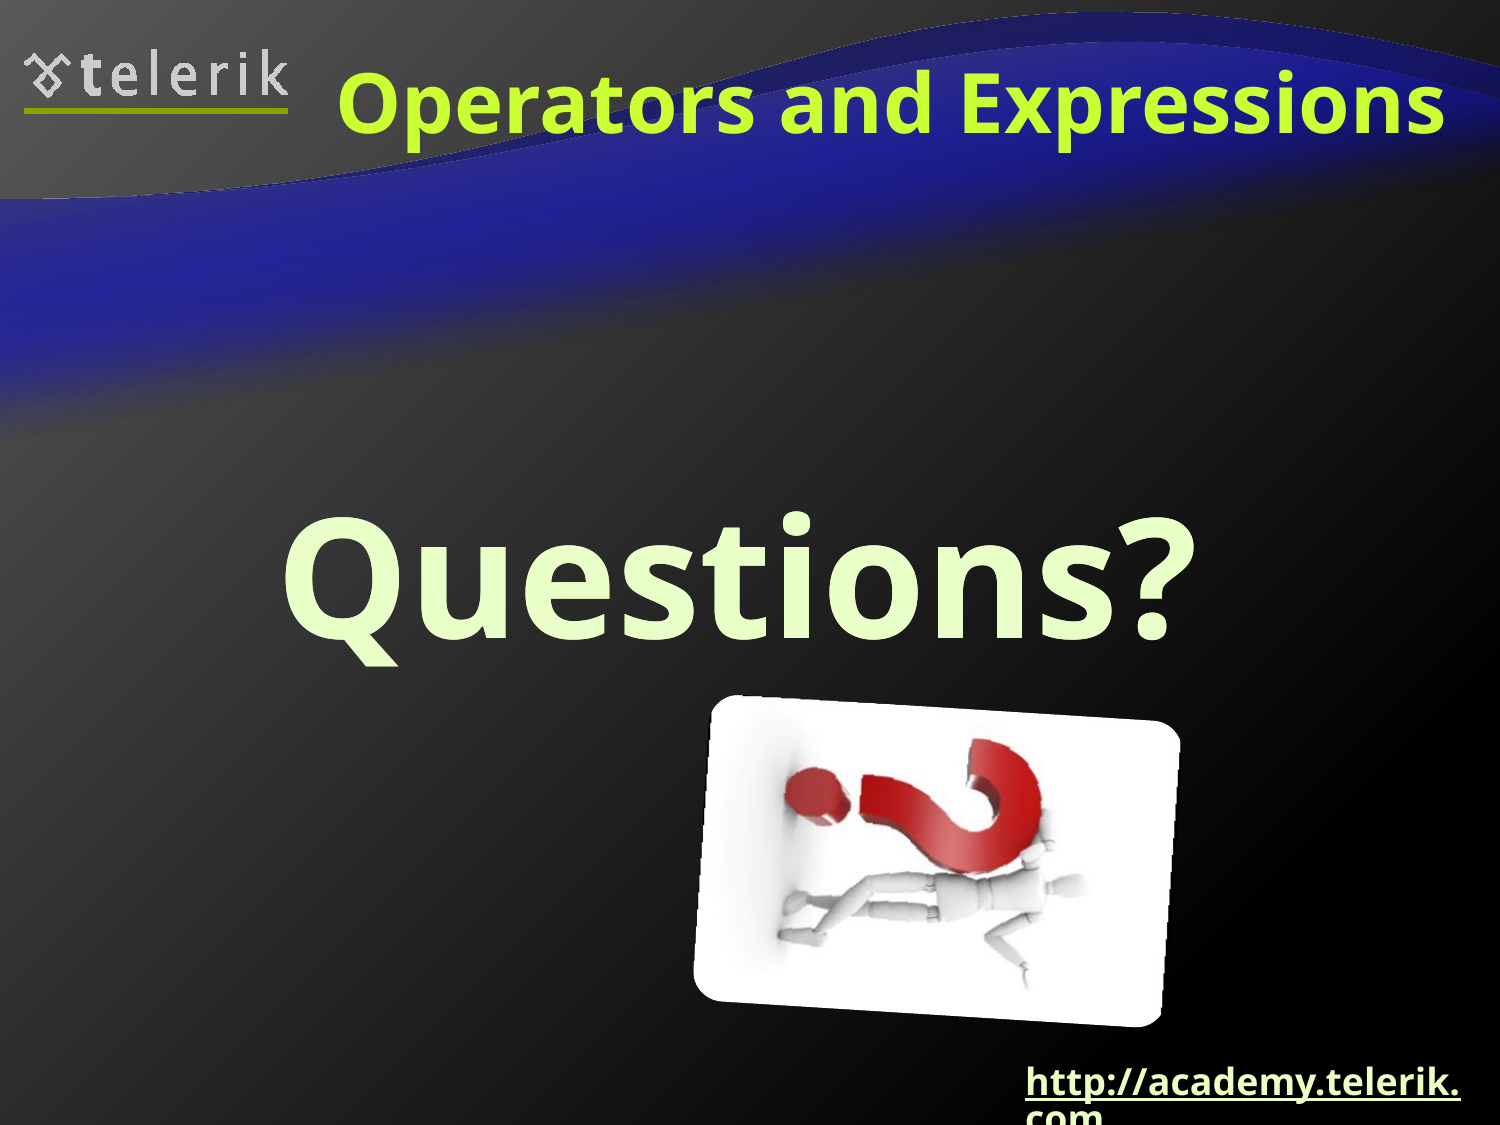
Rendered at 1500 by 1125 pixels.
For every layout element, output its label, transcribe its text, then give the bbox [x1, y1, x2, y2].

picture [693, 623, 1182, 1099]
text_box http://academy.telerik.com [1010, 1049, 1488, 1116]
picture [24, 49, 288, 114]
title Operators and Expressions [300, 24, 1463, 175]
